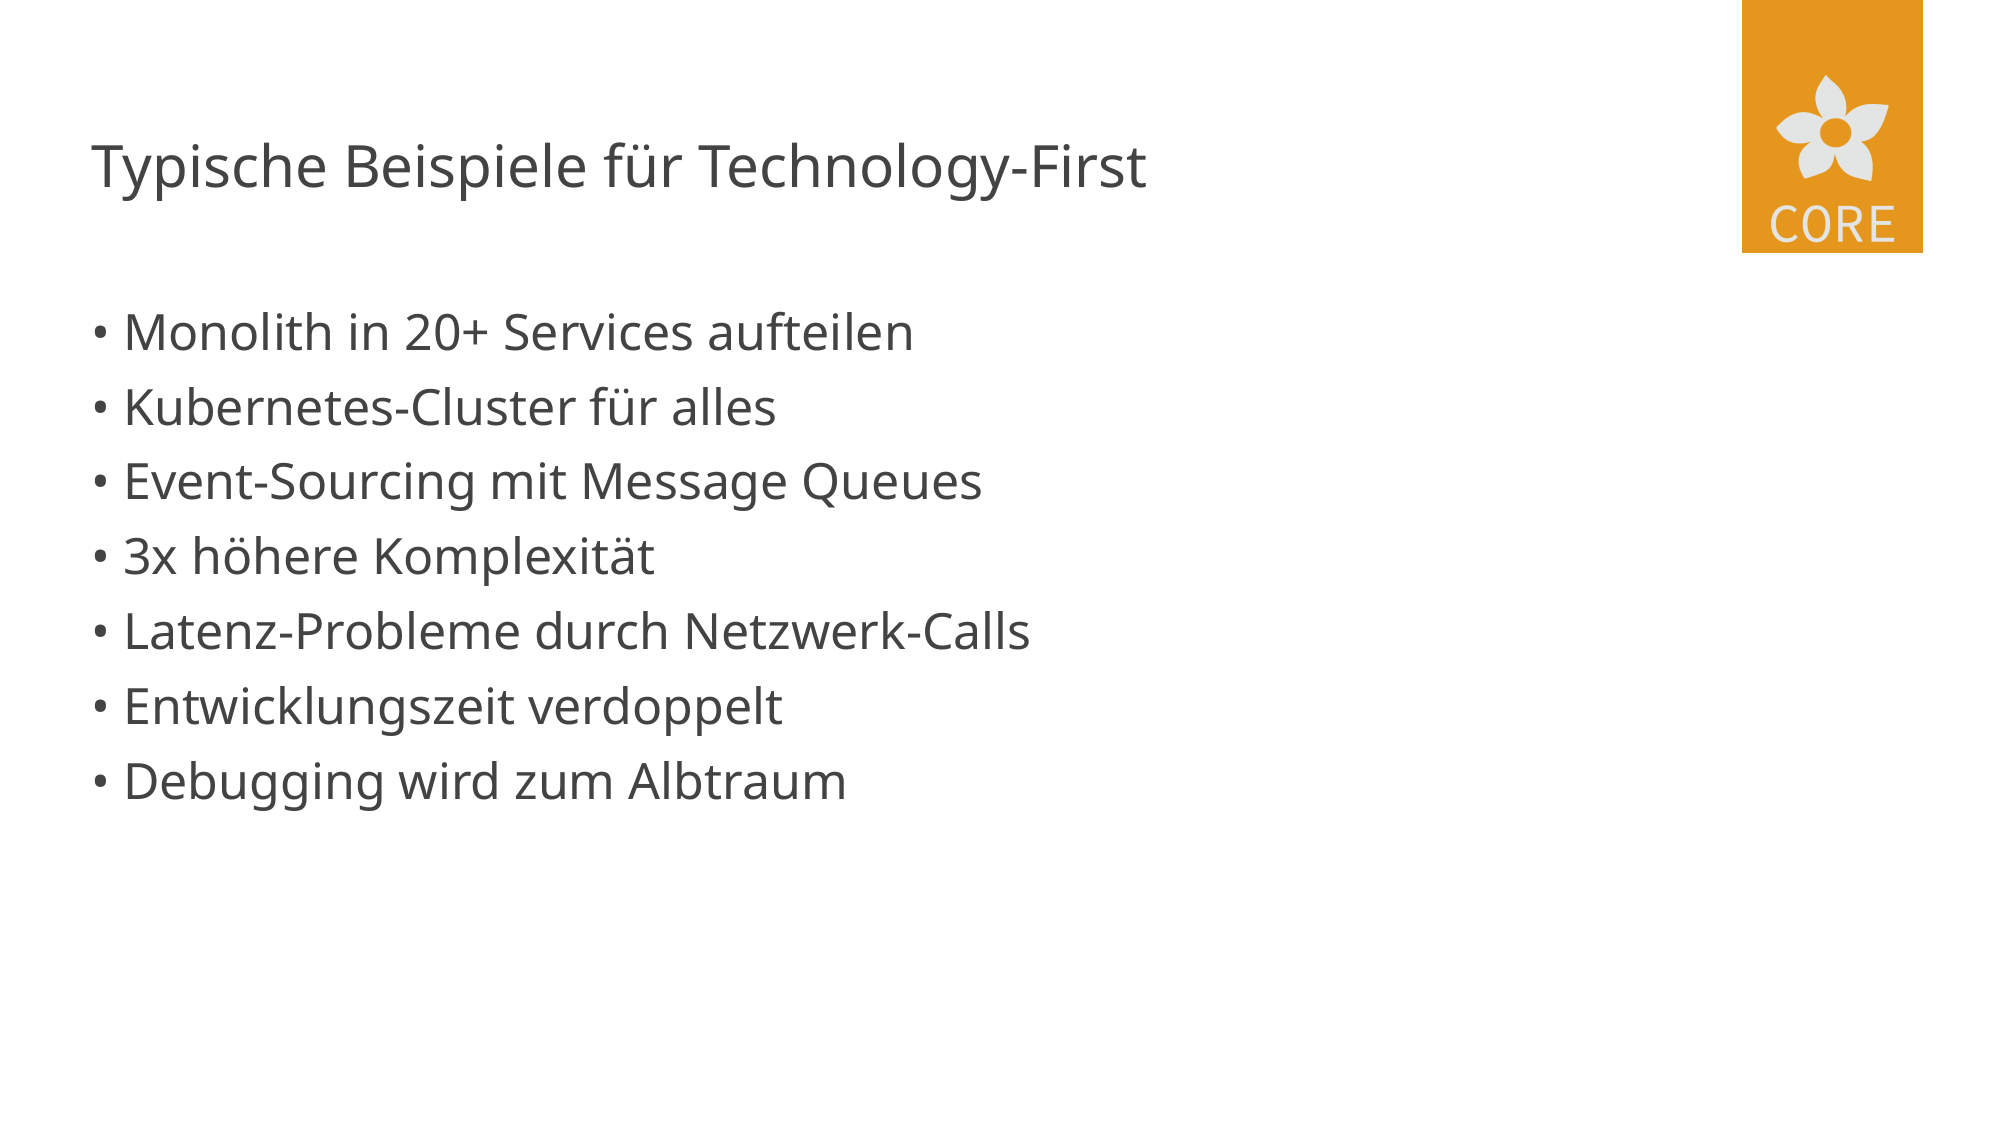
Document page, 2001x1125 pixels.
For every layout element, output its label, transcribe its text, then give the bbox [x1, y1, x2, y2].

list • Monolith in 20+ Services aufteilen • Kubernetes-Cluster für alles • Event-Sourcing mit Message Queues • 3x höhere Komplexität • Latenz-Probleme durch Netzwerk-Calls • Entwicklungszeit verdoppelt • Debugging wird zum Albtraum [76, 299, 1919, 1066]
title Typische Beispiele für Technology-First [76, 59, 1732, 278]
picture [1742, 0, 1923, 253]
